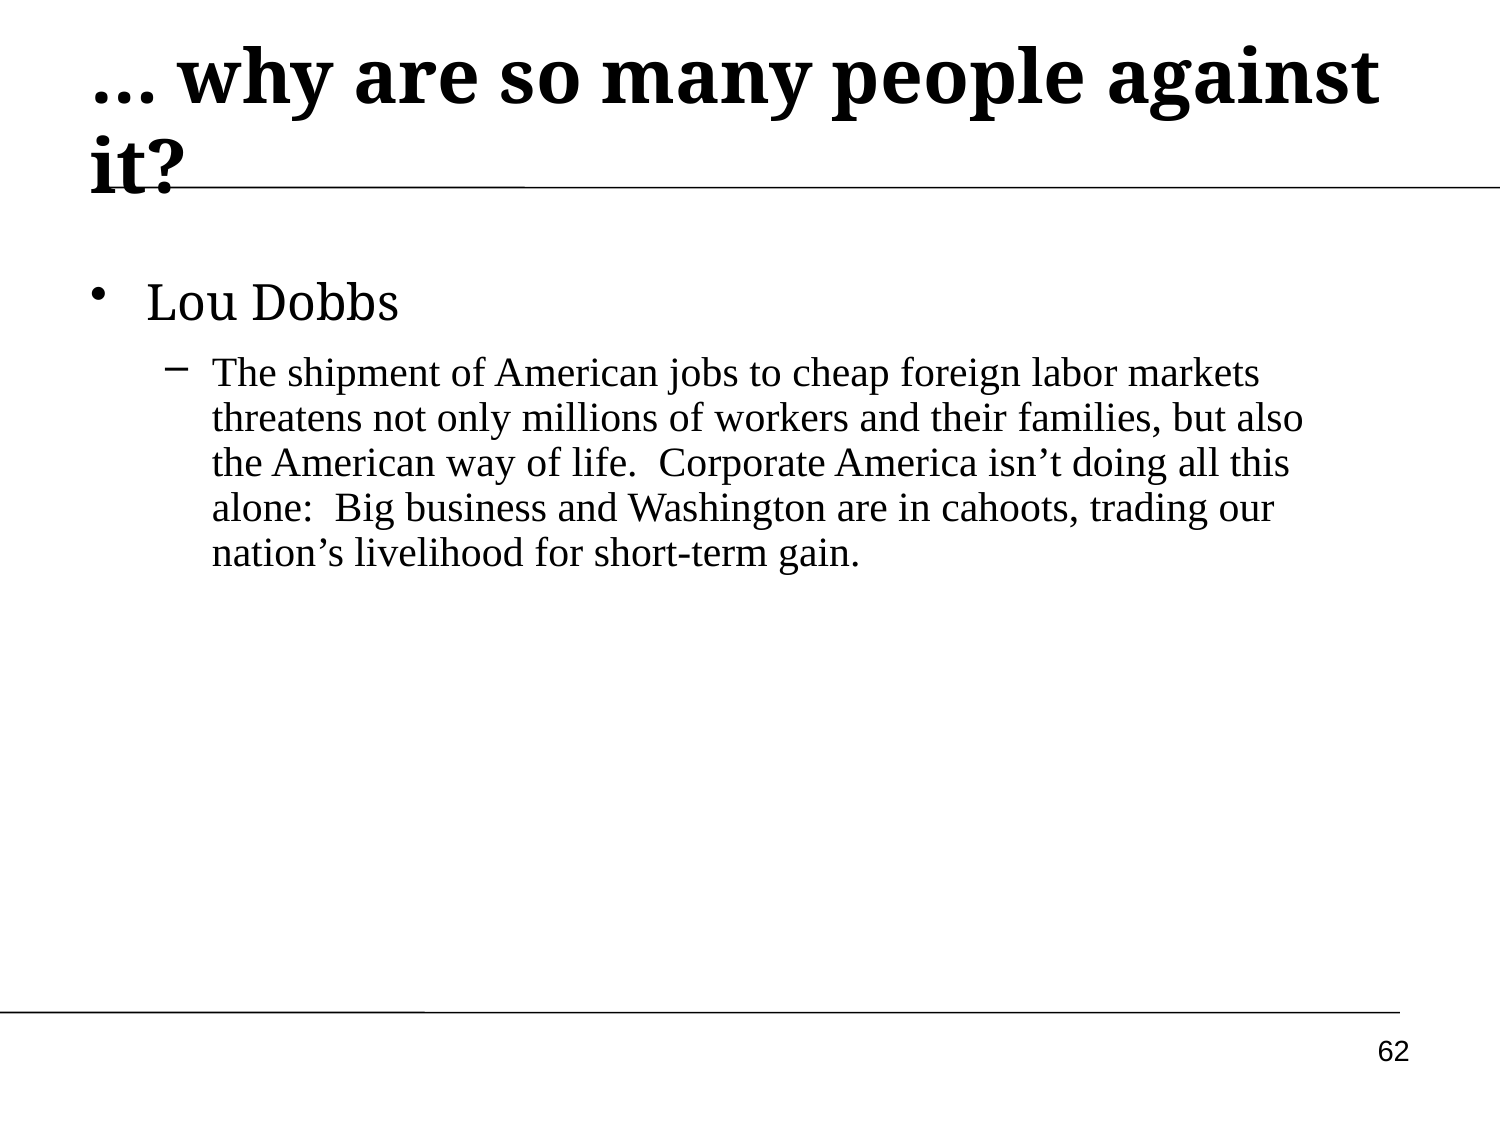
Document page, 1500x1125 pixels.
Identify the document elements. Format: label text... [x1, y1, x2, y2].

title … why are so many people against it? [74, 49, 1426, 188]
slide_number 62 [1074, 1024, 1426, 1103]
list Lou Dobbs The shipment of American jobs to cheap foreign labor markets threatens not only millions of workers and their families, but also the American way of life. Corporate America isn’t doing all this alone: Big business and Washington are in cahoots, trading our nation’s livelihood for short-term gain. [74, 262, 1351, 1006]
